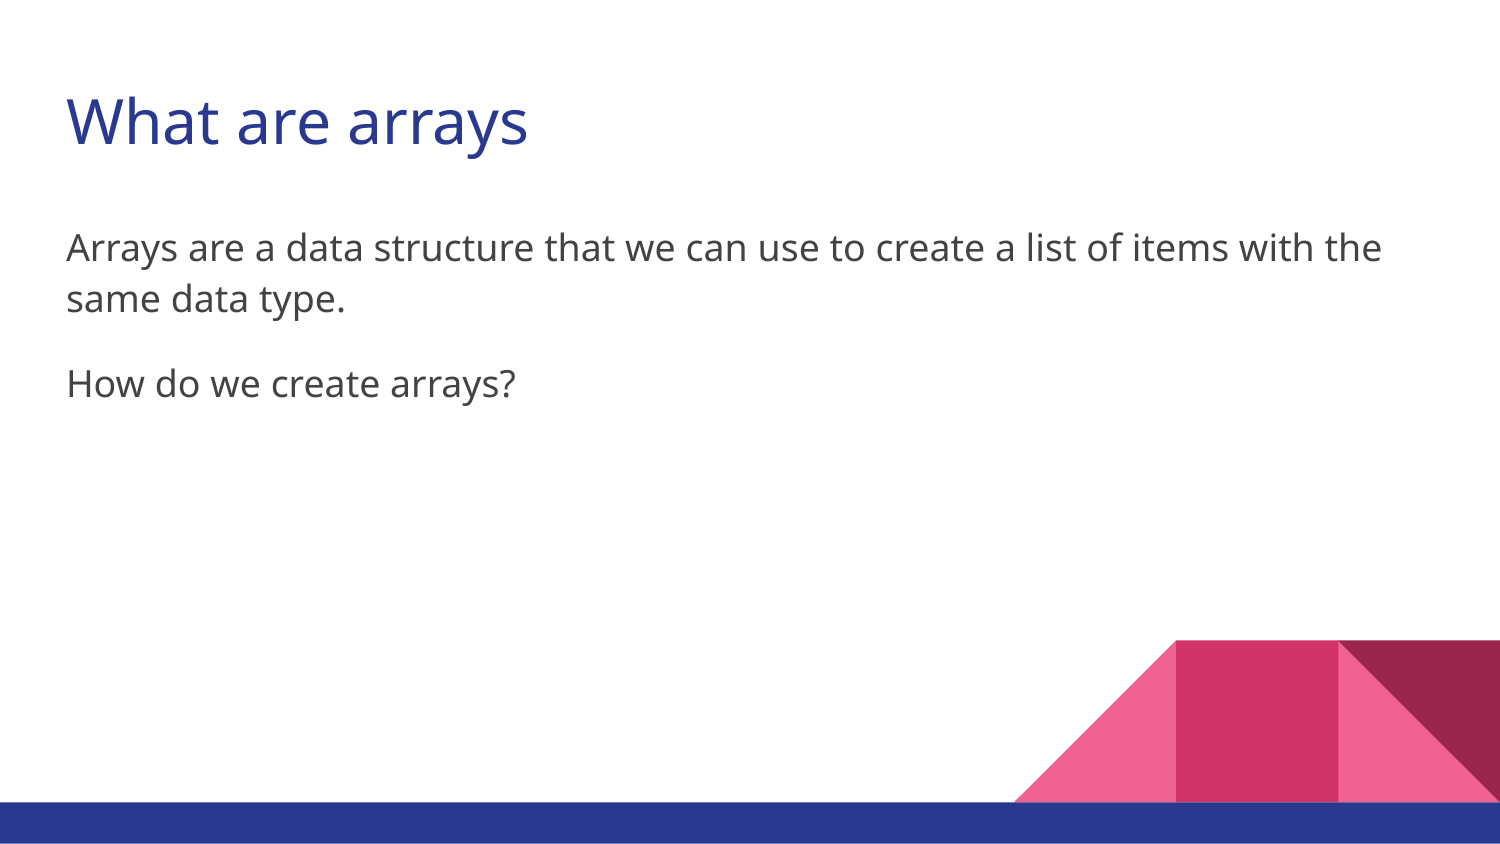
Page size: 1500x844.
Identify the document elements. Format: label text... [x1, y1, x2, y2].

list Arrays are a data structure that we can use to create a list of items with the same data type. How do we create arrays? [51, 201, 1449, 750]
title What are arrays [51, 67, 1449, 167]
